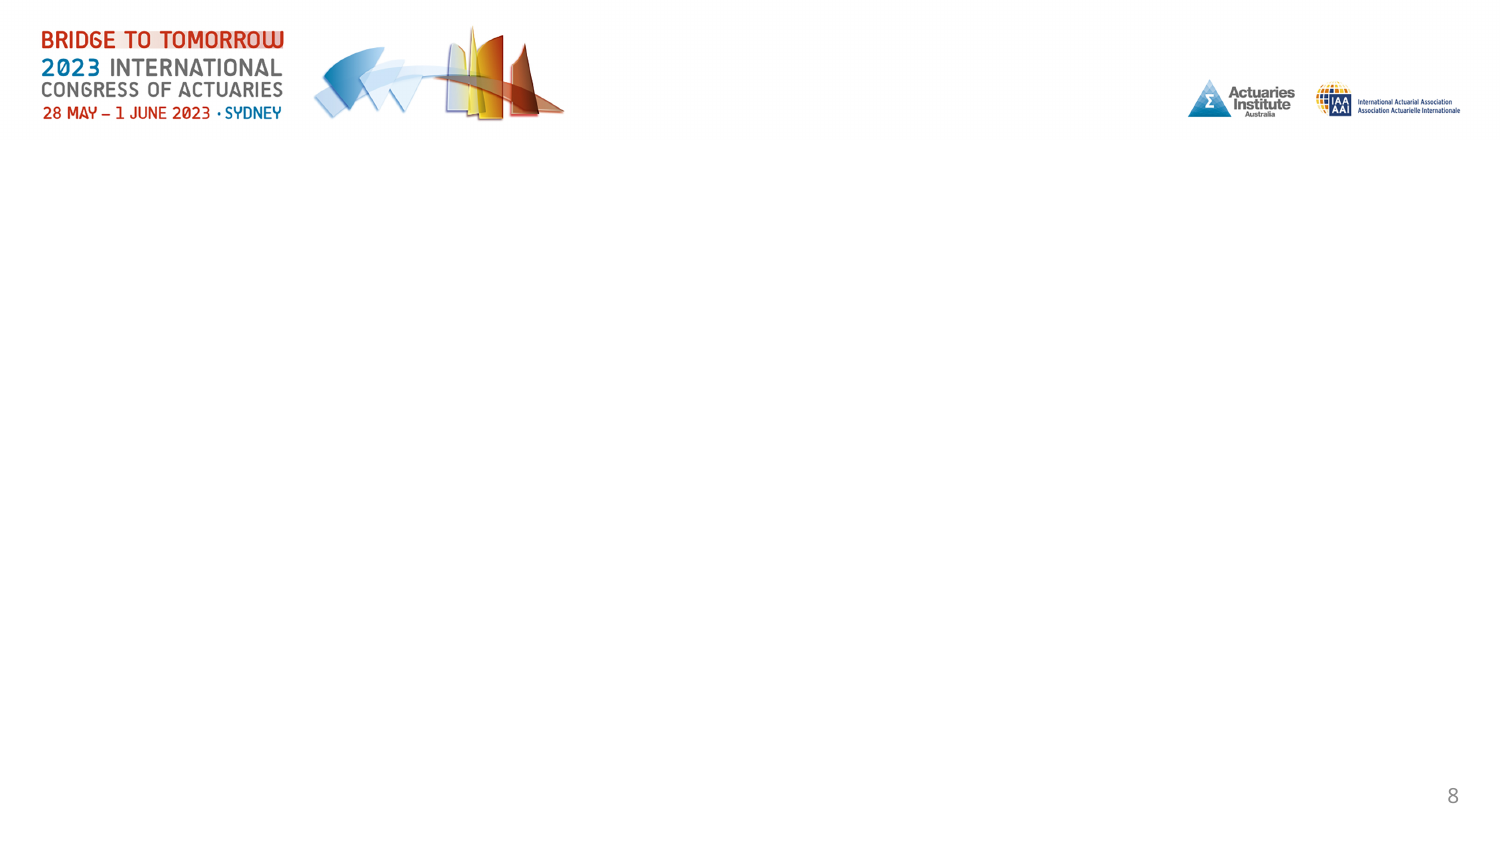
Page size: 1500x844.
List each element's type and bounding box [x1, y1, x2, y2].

picture [0, 0, 1500, 140]
